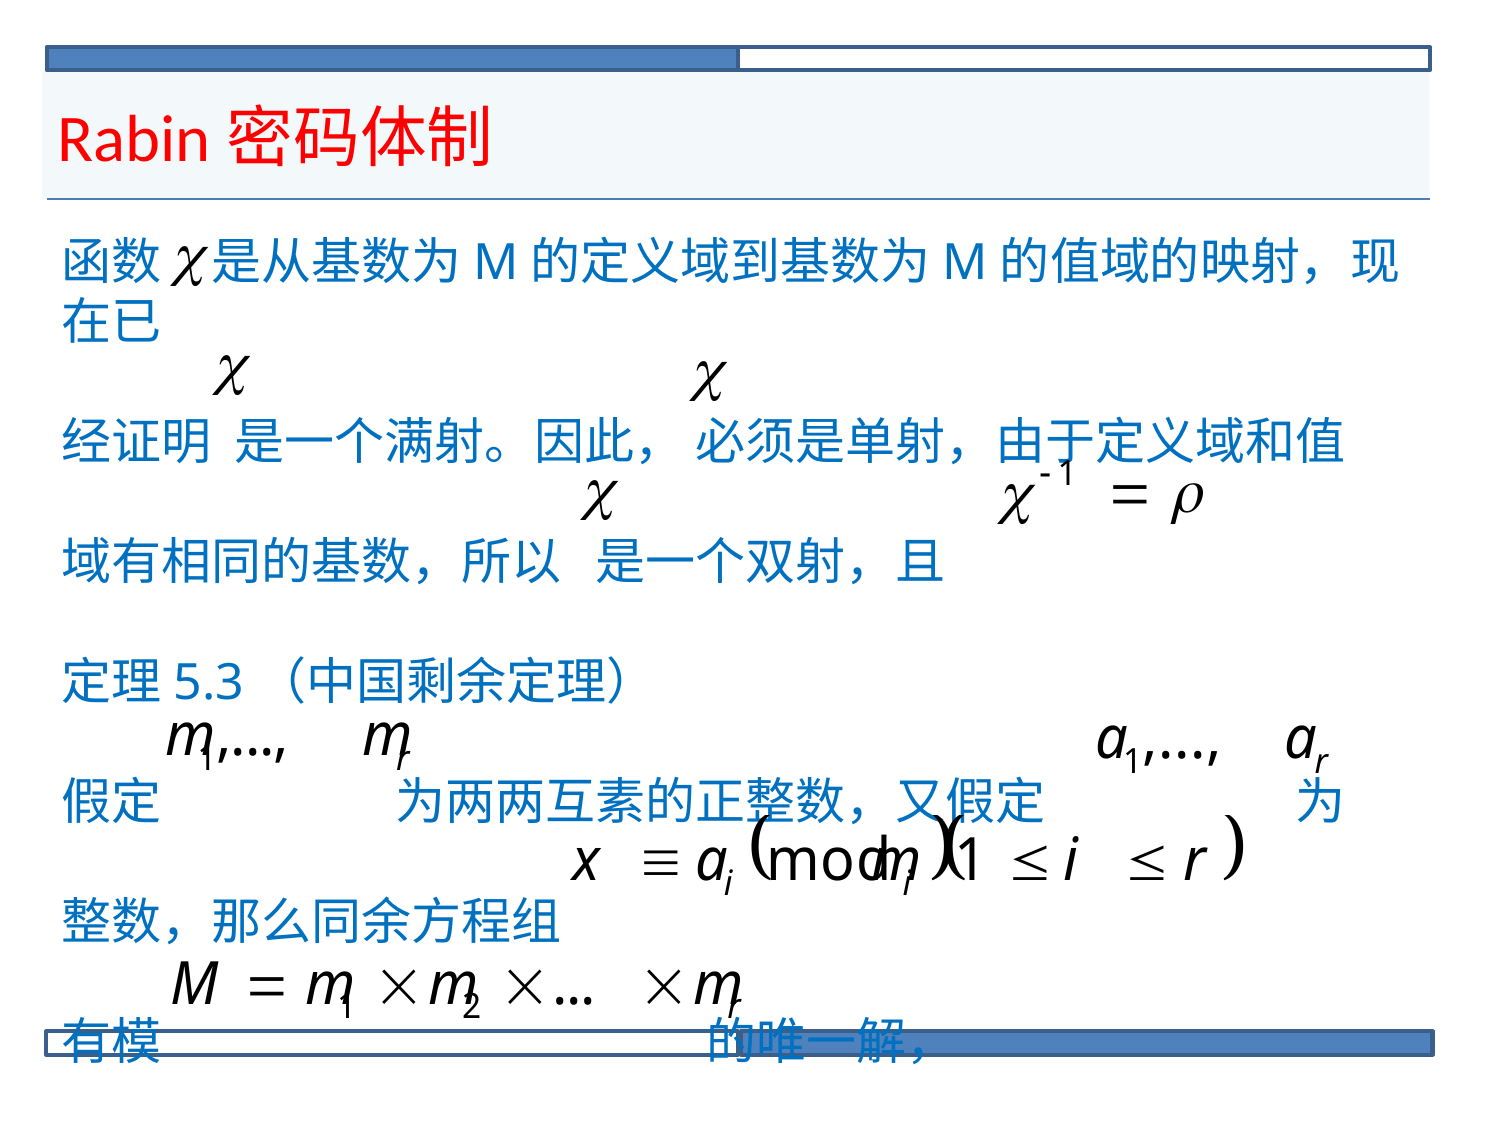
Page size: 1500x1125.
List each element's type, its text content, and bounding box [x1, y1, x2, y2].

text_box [161, 939, 762, 1030]
text_box [45, 45, 736, 72]
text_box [571, 468, 630, 534]
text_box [988, 442, 1215, 538]
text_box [156, 690, 431, 781]
text_box 函数 是从基数为M的定义域到基数为M的值域的映射，现在已 经证明 是一个满射。因此， 必须是单射，由于定义域和值 域有相同的基数，所以 是一个双射，且 定理5.3（中国剩余定理） 假定 为两两互素的正整数，又假定 为 整数，那么同余方程组 有模 的唯一解， [46, 222, 1434, 1125]
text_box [1089, 693, 1349, 784]
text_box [161, 234, 220, 300]
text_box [565, 815, 1247, 906]
title Rabin密码体制 [42, 70, 1430, 200]
text_box [736, 45, 1432, 72]
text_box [680, 349, 739, 416]
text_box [203, 343, 262, 409]
